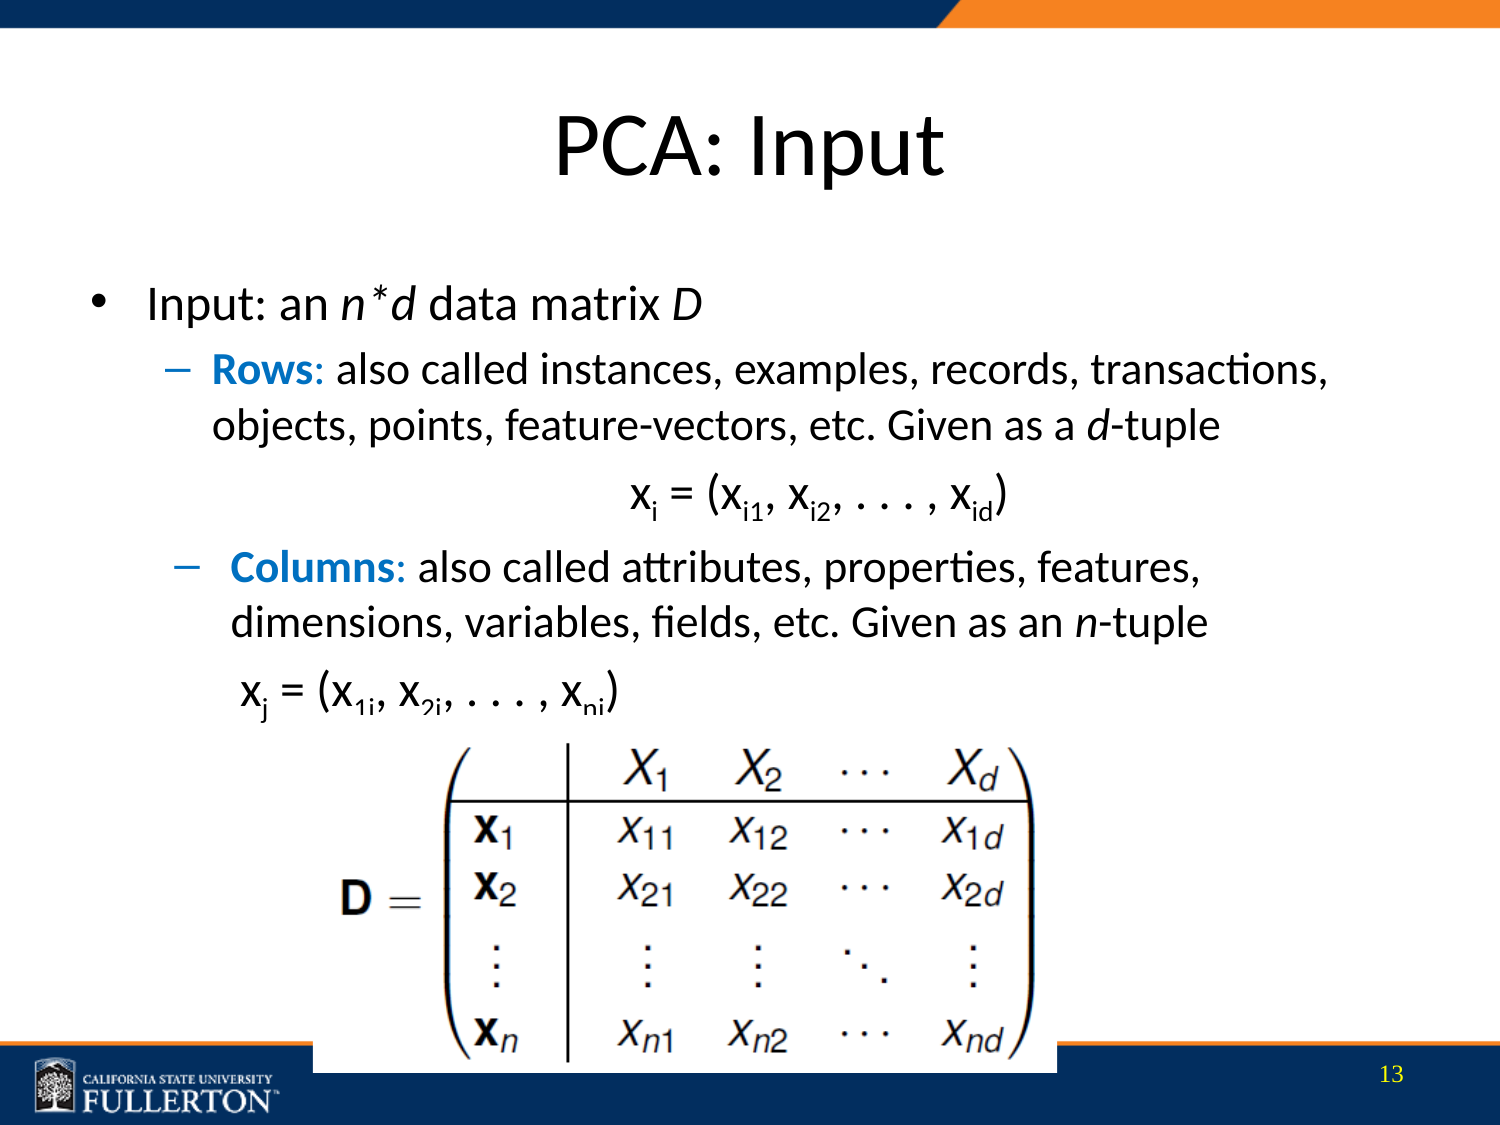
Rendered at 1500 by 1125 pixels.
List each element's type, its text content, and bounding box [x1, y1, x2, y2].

list Input: an n*d data matrix D Rows: also called instances, examples, records, transactions, objects, points, feature-vectors, etc. Given as a d-tuple xi = (xi1, xi2, . . . , xid) Columns: also called attributes, properties, features, dimensions, variables, fields, etc. Given as an n-tuple xj = (x1j, x2j, . . . , xnj) [75, 262, 1425, 1005]
slide_number 13 [1074, 1042, 1425, 1103]
title PCA: Input [75, 45, 1425, 233]
picture [0, 0, 1500, 1125]
